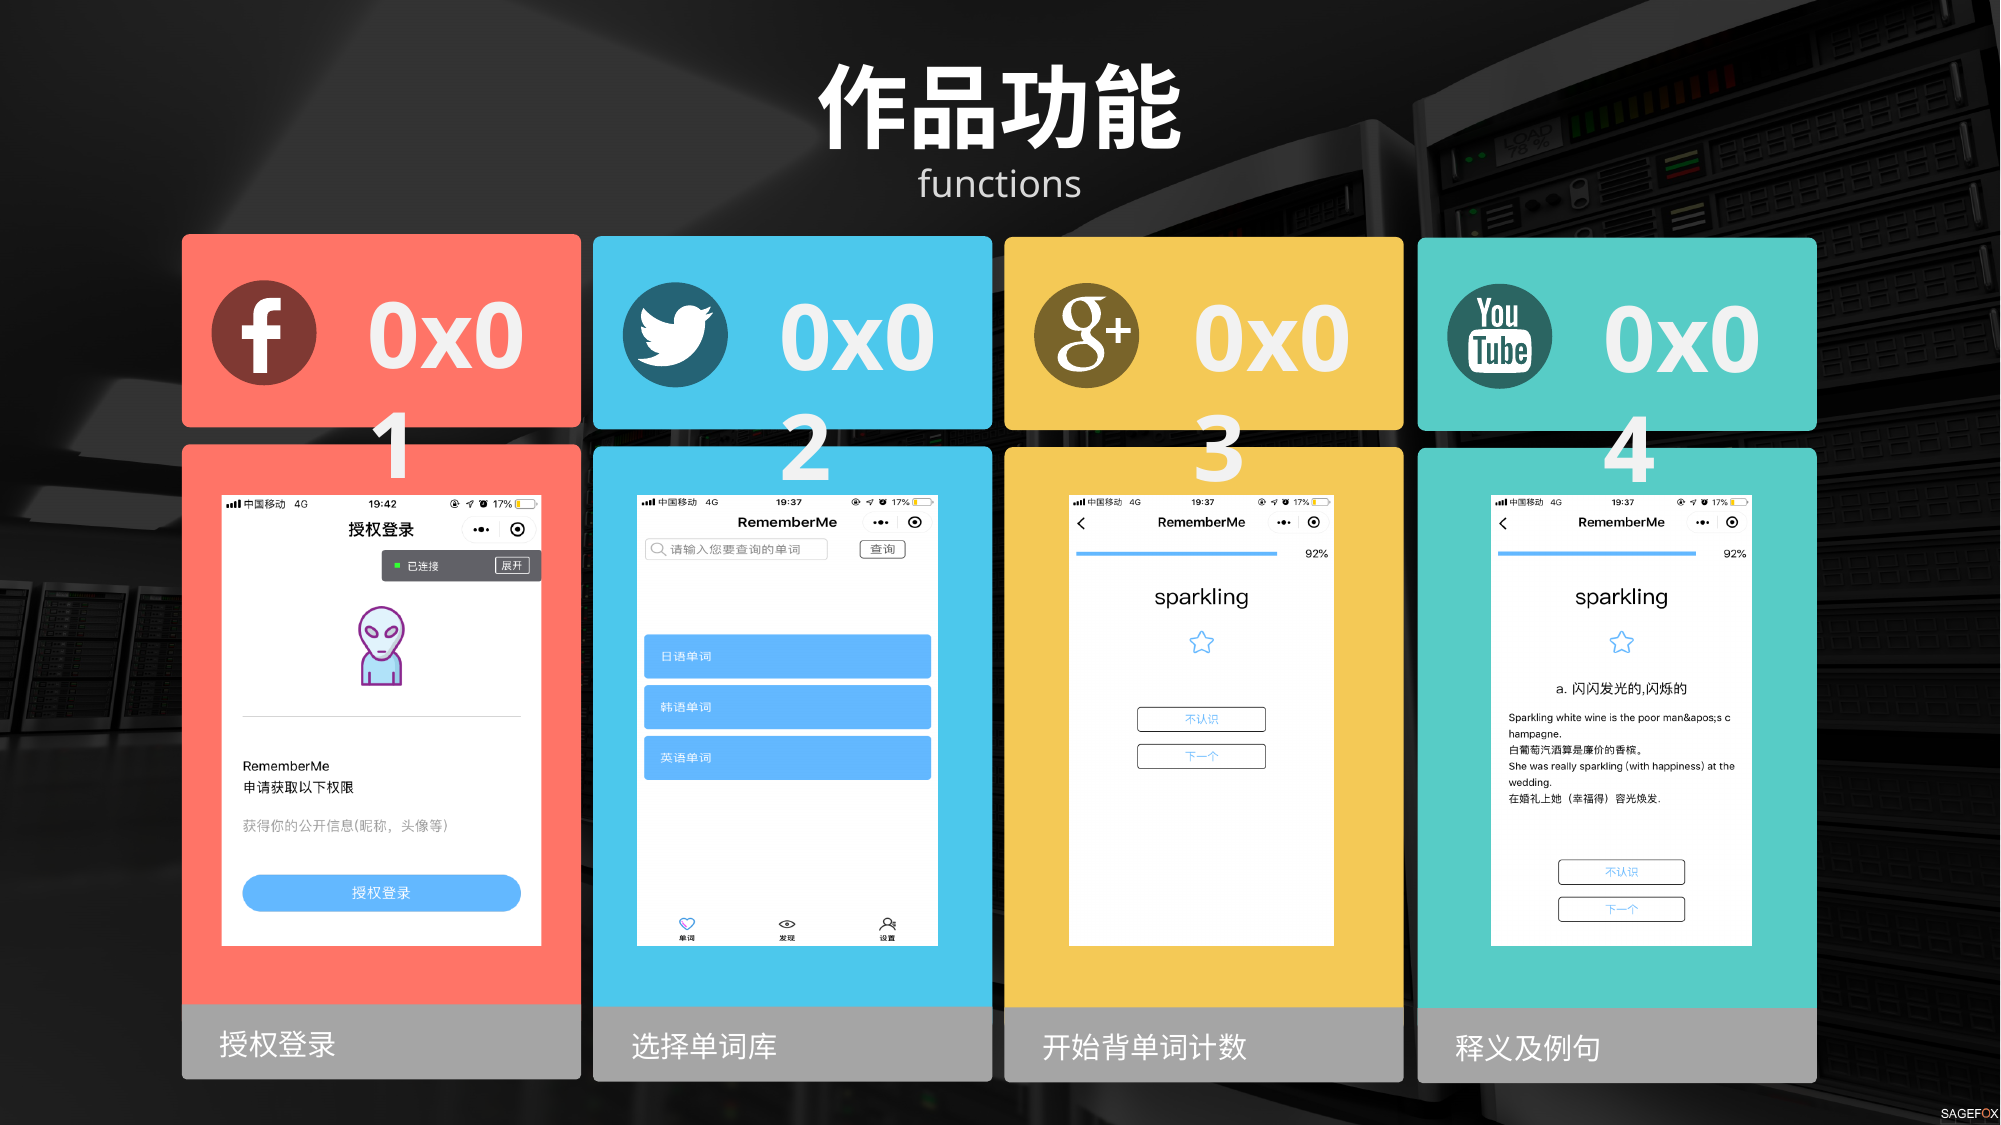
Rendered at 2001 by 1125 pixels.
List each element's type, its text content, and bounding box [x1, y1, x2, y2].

text_box [1033, 282, 1126, 390]
text_box [1003, 1006, 1405, 1084]
text_box 授权登录 [205, 1019, 549, 1069]
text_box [1468, 297, 1532, 373]
text_box [1003, 235, 1405, 432]
text_box [180, 233, 583, 429]
text_box 释义及例句 [1440, 1022, 1784, 1073]
text_box [180, 443, 583, 1003]
text_box [180, 1003, 583, 1081]
text_box [1446, 282, 1554, 390]
text_box 0x04 [1588, 273, 1810, 508]
text_box 选择单词库 [616, 1021, 960, 1072]
text_box [241, 297, 281, 373]
text_box [621, 281, 729, 389]
text_box 0x01 [353, 269, 575, 505]
text_box [1416, 1006, 1818, 1085]
text_box 0x02 [764, 271, 986, 507]
text_box 作品功能 functions [548, 42, 1452, 212]
text_box [1416, 236, 1818, 432]
text_box [592, 445, 994, 1005]
text_box [592, 235, 994, 431]
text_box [1057, 296, 1131, 372]
text_box [210, 279, 318, 387]
picture [0, 0, 2001, 1125]
text_box [1003, 446, 1405, 1006]
text_box [1131, 305, 1141, 366]
text_box [1416, 446, 1818, 1006]
text_box 0x03 [1179, 272, 1397, 508]
text_box [592, 1005, 994, 1083]
text_box [638, 305, 713, 367]
text_box 开始背单词计数 [1027, 1022, 1371, 1072]
